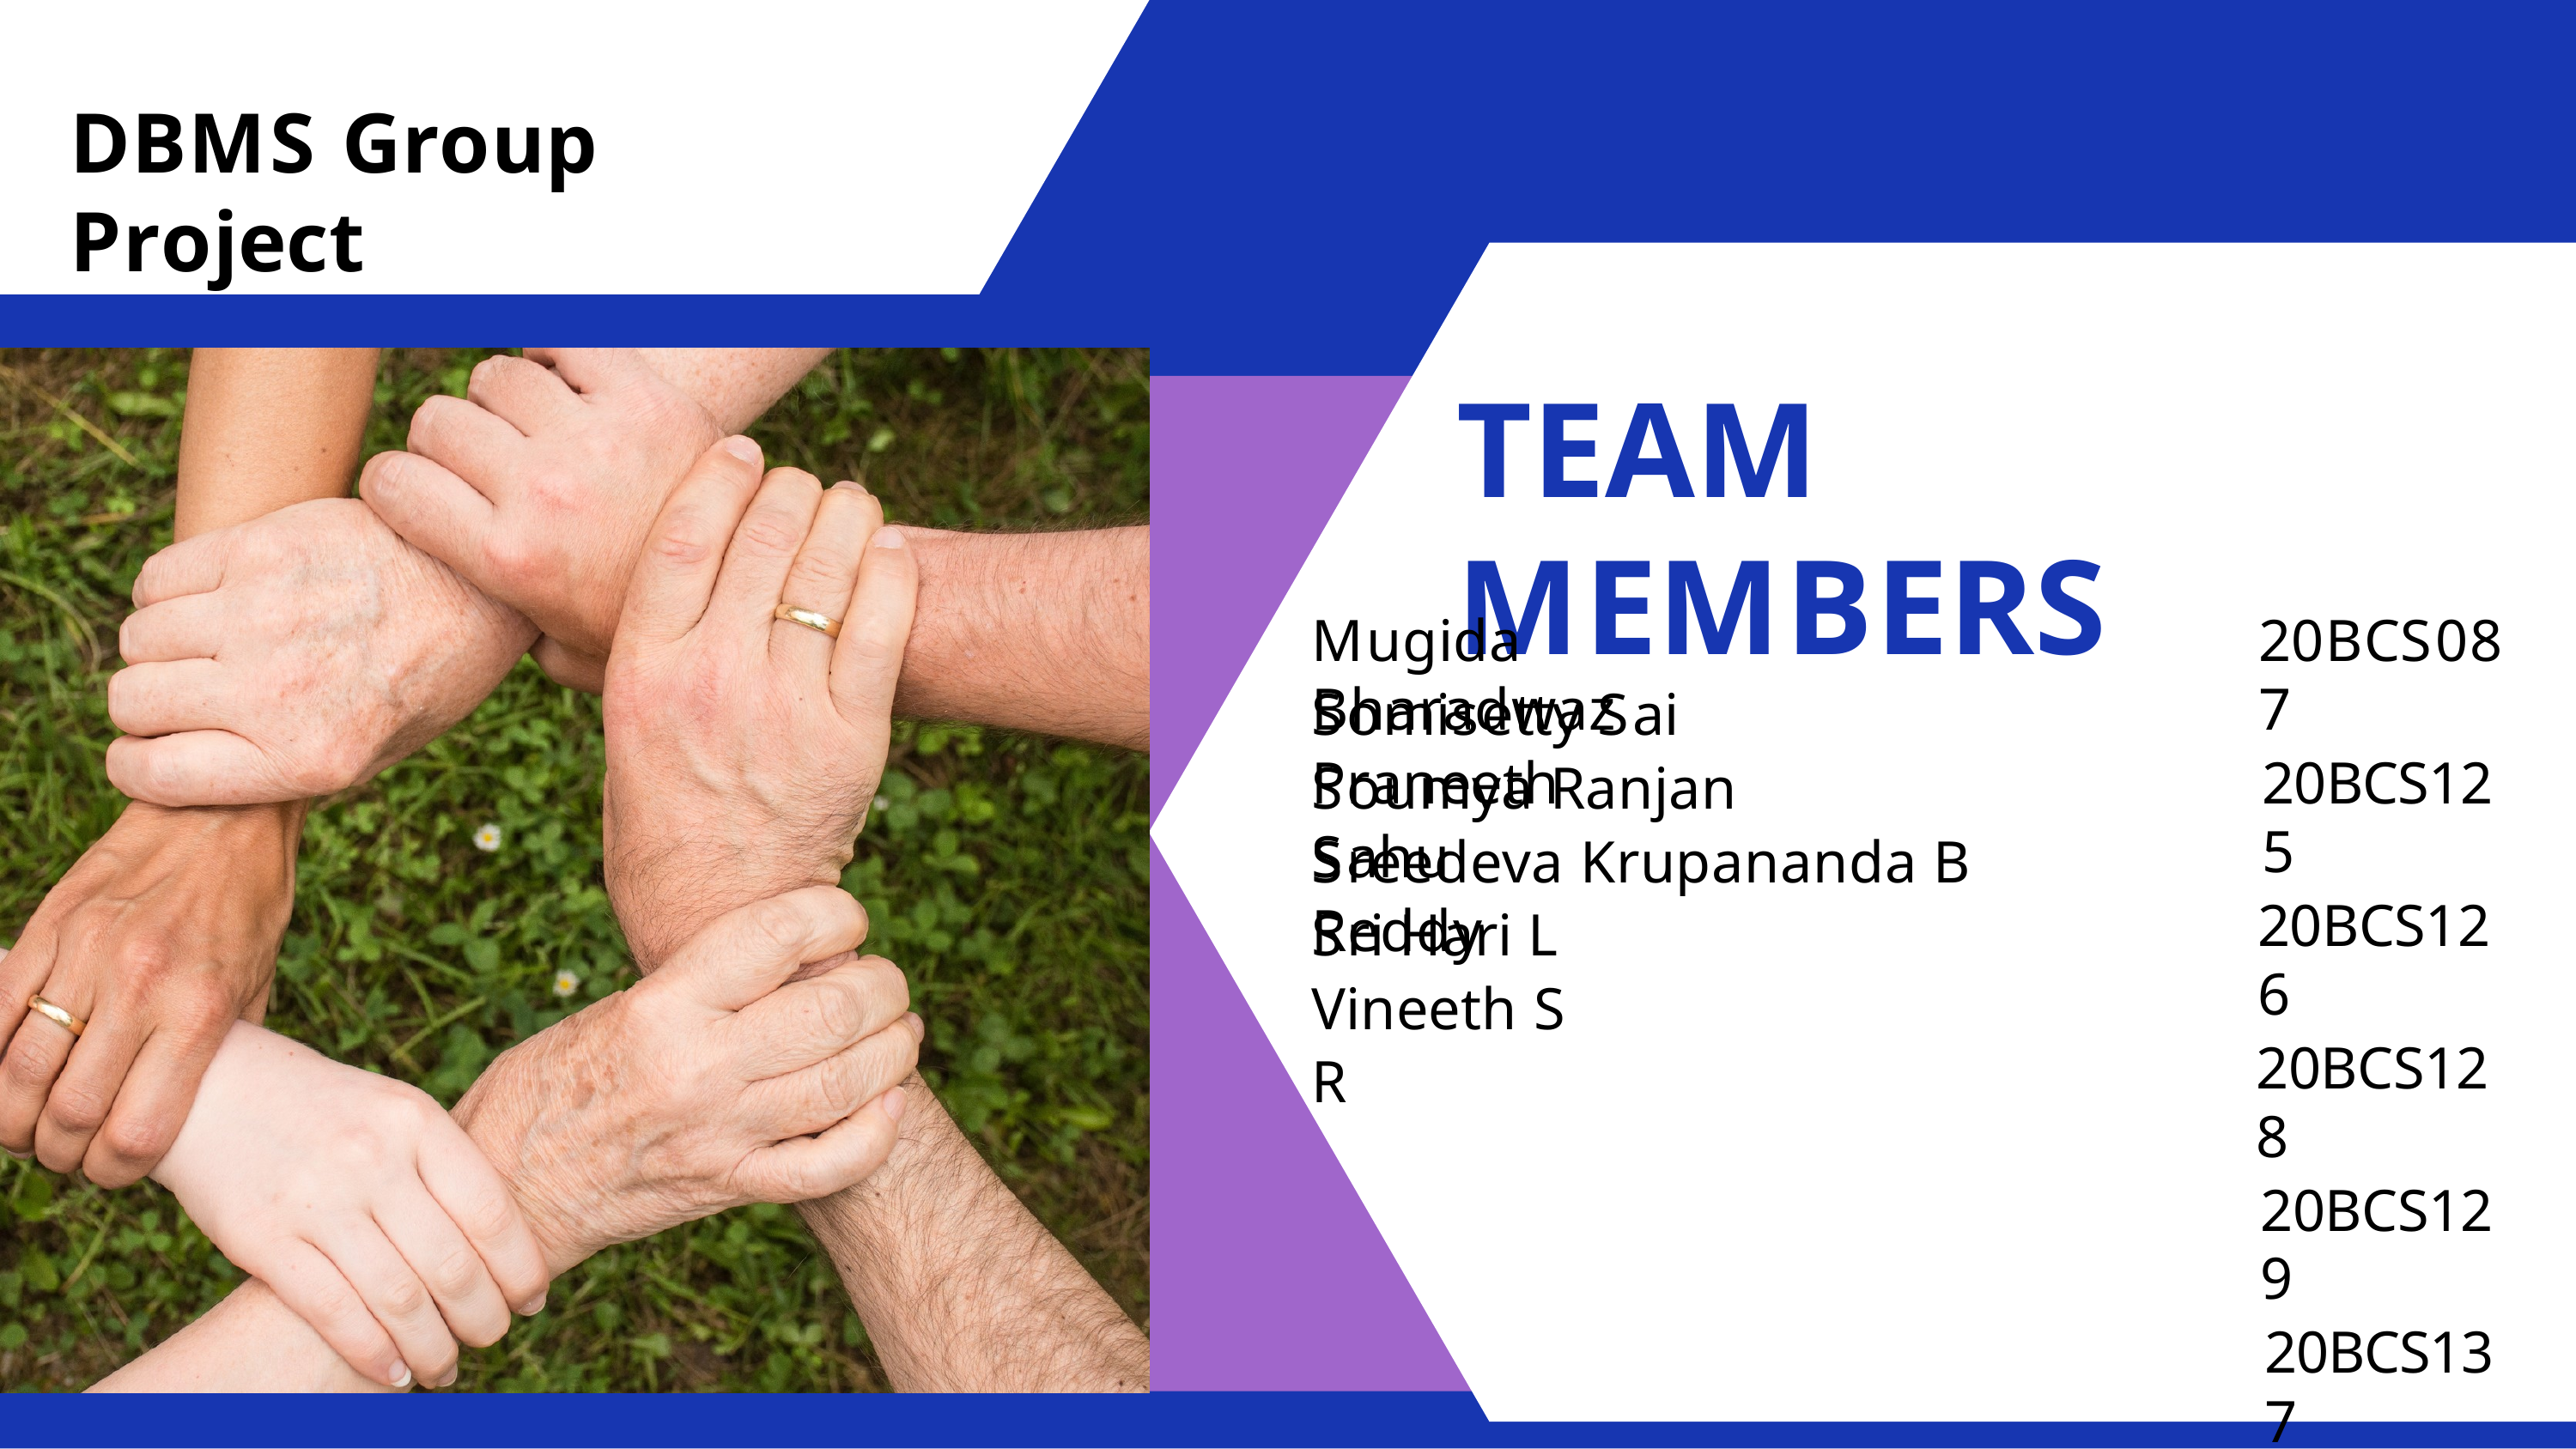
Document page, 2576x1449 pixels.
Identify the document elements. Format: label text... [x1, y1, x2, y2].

text_box [0, 0, 1150, 294]
picture [0, 348, 1150, 1394]
text_box [1152, 841, 1471, 1391]
text_box Soumya Ranjan Sahu [1309, 749, 1840, 823]
title DBMS Group Project [68, 88, 832, 333]
text_box Somisetty Sai Praneeth [1309, 676, 1897, 815]
text_box Sri Hari L Vineeth S R [1309, 892, 1597, 1115]
text_box TEAM MEMBERS [1455, 365, 2385, 681]
text_box Sreedeva Krupananda B Reddy [1309, 823, 2088, 963]
text_box [1153, 242, 2576, 1422]
text_box Mugida Bharadwaz [1309, 602, 1788, 676]
text_box 20BCS087 20BCS125 20BCS126 20BCS128 20BCS129 20BCS137 [2254, 597, 2506, 1449]
text_box [1153, 375, 1412, 822]
